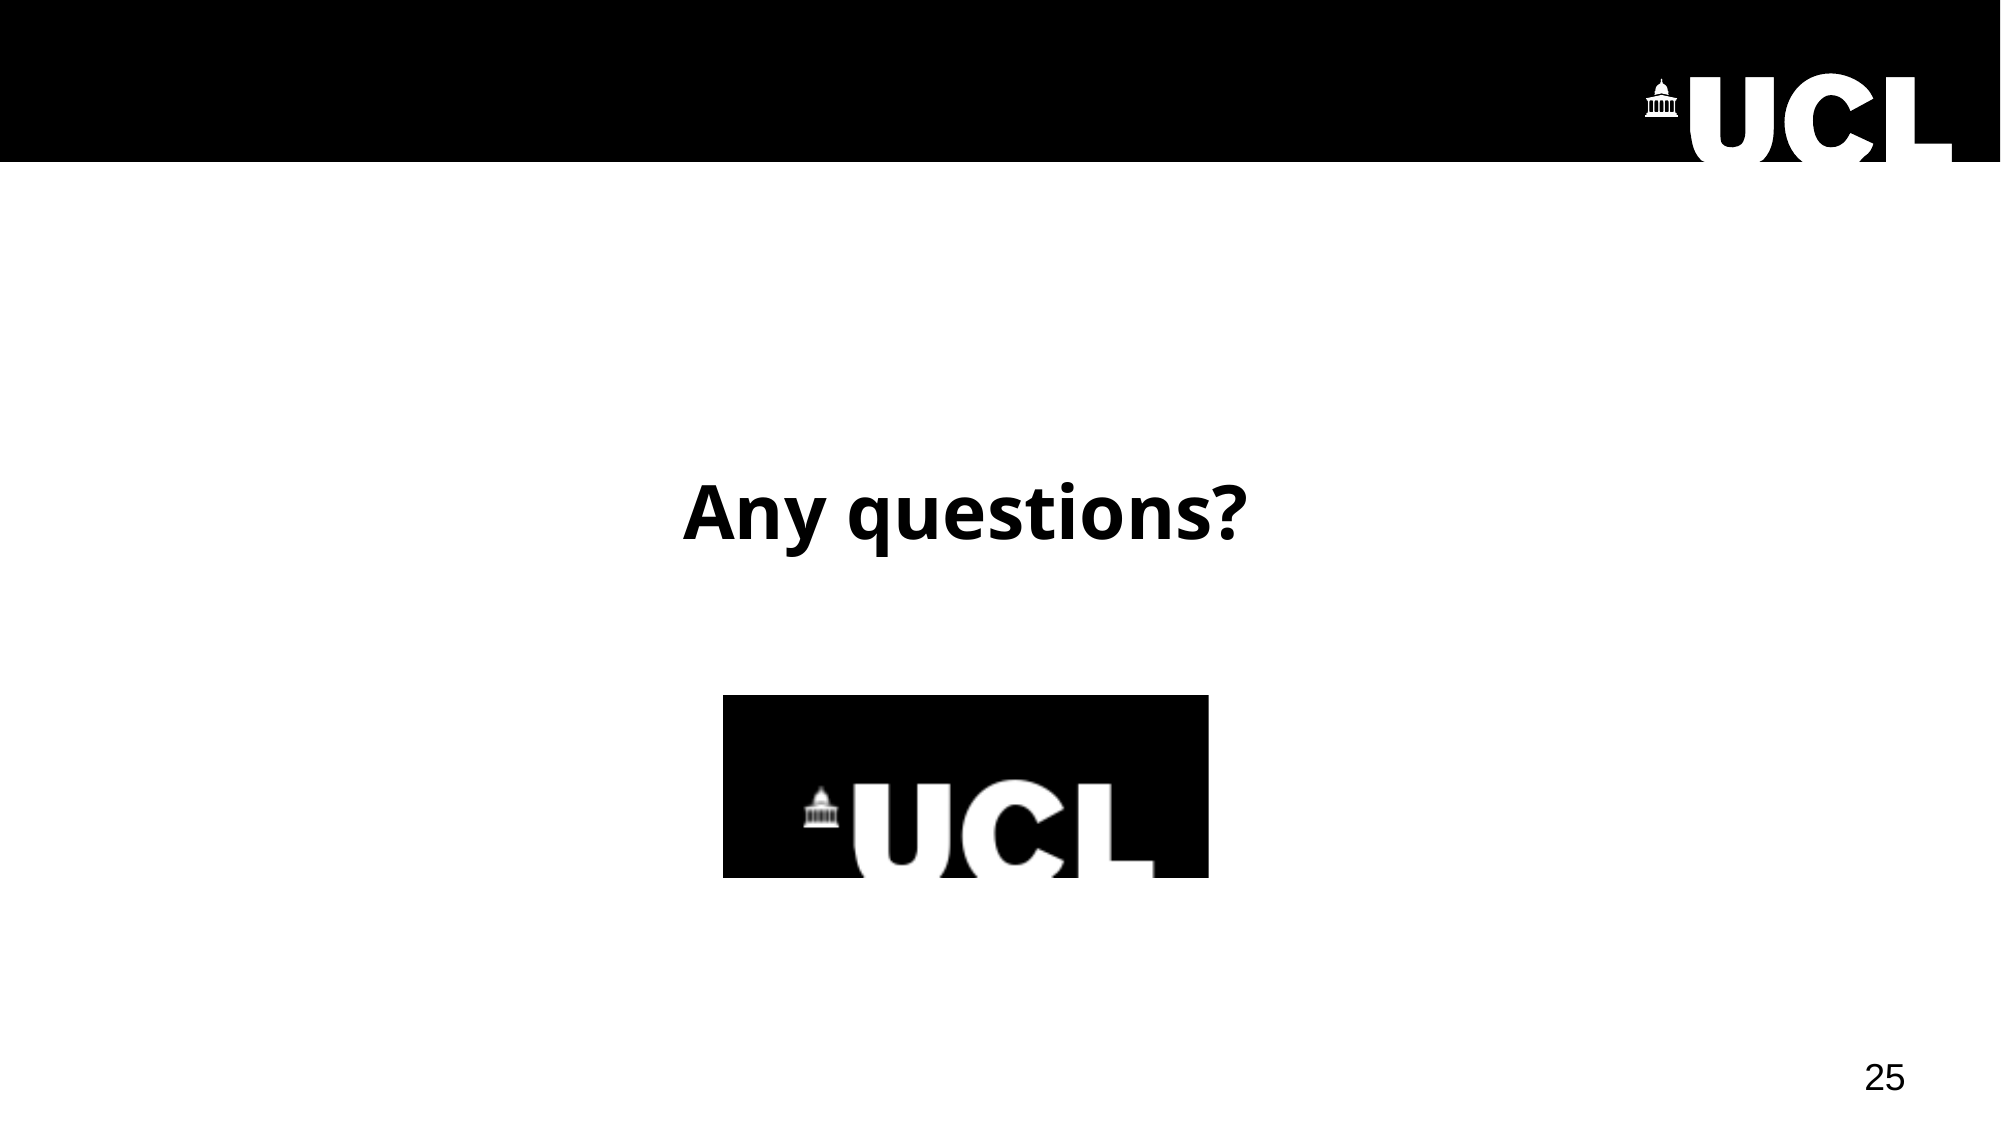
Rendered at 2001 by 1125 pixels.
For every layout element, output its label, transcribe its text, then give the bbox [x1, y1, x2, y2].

picture [723, 695, 1209, 878]
text_box Any questions? [574, 457, 1358, 562]
text_box 25 [1849, 1045, 1939, 1070]
picture [1645, 78, 1678, 117]
